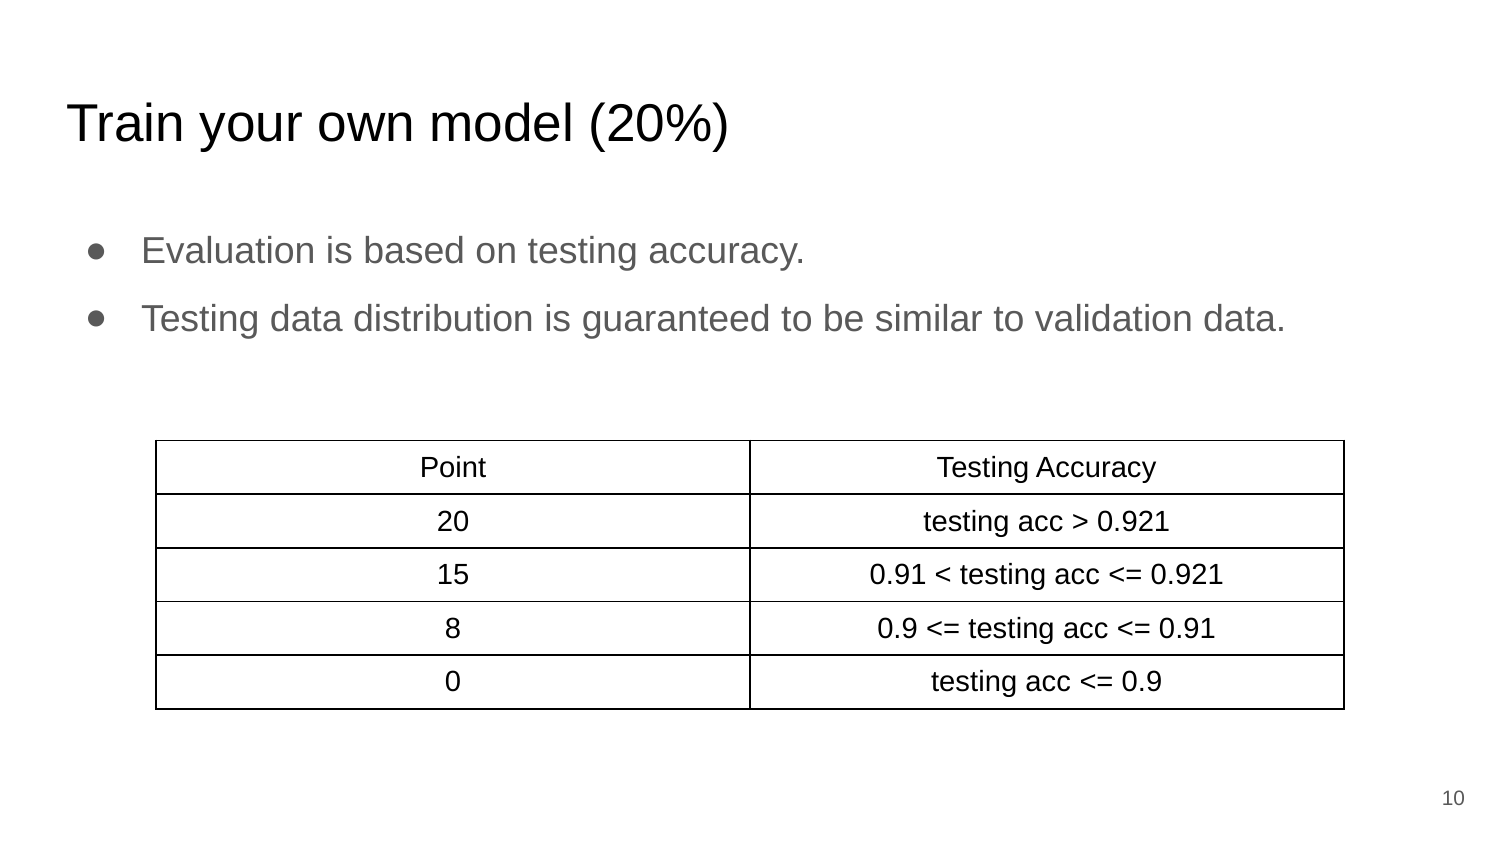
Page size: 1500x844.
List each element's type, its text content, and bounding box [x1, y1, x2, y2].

table_cell testing acc <= 0.9 [751, 656, 1343, 708]
table_cell 0.9 <= testing acc <= 0.91 [751, 602, 1343, 654]
title Train your own model (20%) [51, 72, 1449, 167]
table_cell 0.91 < testing acc <= 0.921 [751, 549, 1343, 601]
list Evaluation is based on testing accuracy. Testing data distribution is guaranteed to be similar to validation data. [51, 189, 1449, 750]
table_header Point [157, 441, 749, 493]
table_cell 0 [157, 656, 749, 708]
table_header Testing Accuracy [751, 441, 1343, 493]
table_cell 8 [157, 602, 749, 654]
table_cell 20 [157, 495, 749, 547]
slide_number ‹#› [1389, 764, 1480, 830]
table_cell testing acc > 0.921 [751, 495, 1343, 547]
table_cell 15 [157, 549, 749, 601]
